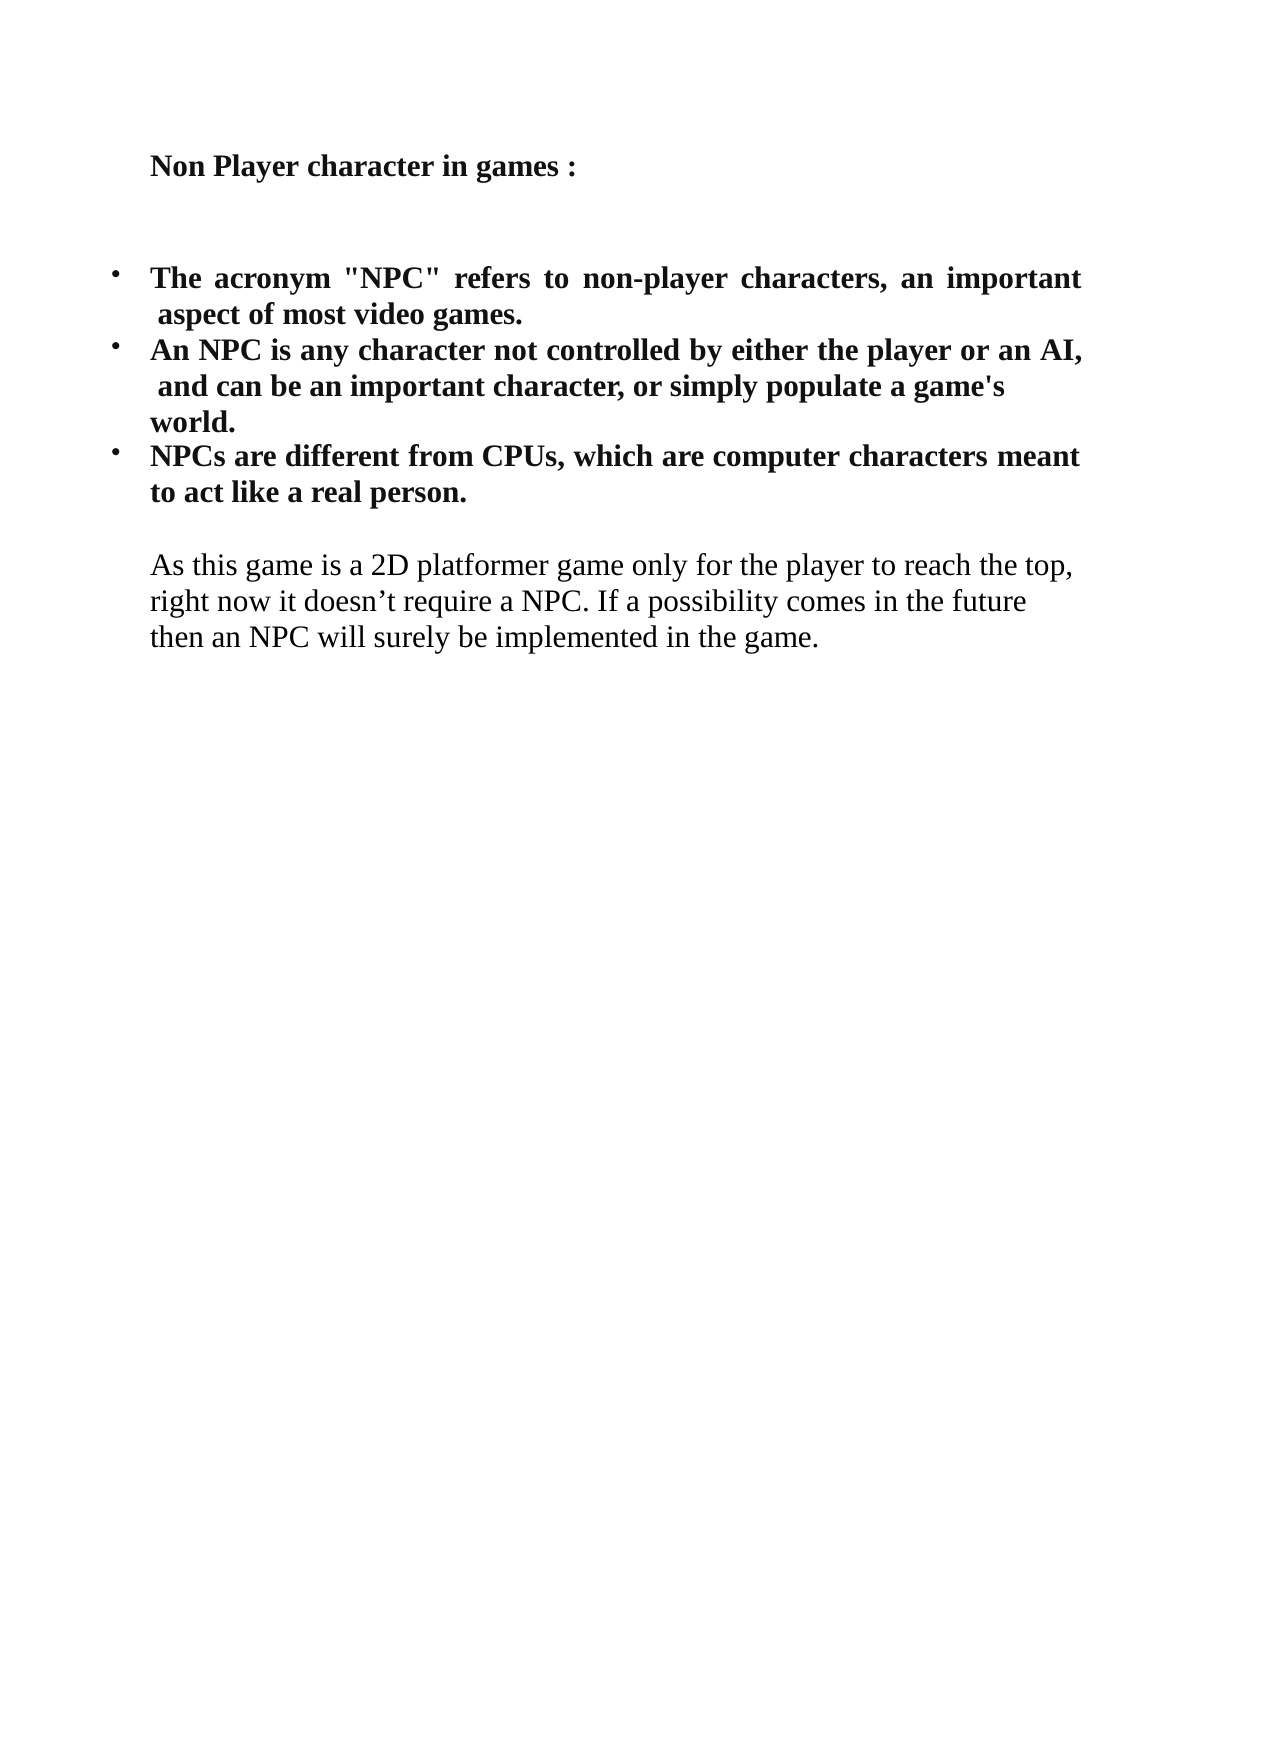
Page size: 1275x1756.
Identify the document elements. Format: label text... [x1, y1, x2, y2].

text_box Non Player character in games : The acronym "NPC" refers to non-player characters, an important aspect of most video games. An NPC is any character not controlled by either the player or an AI, and can be an important character, or simply populate a game's world. NPCs are different from CPUs, which are computer characters meant to act like a real person. As this game is a 2D platformer game only for the player to reach the top, right now it doesn’t require a NPC. If a possibility comes in the future then an NPC will surely be implemented in the game. [110, 143, 1094, 654]
